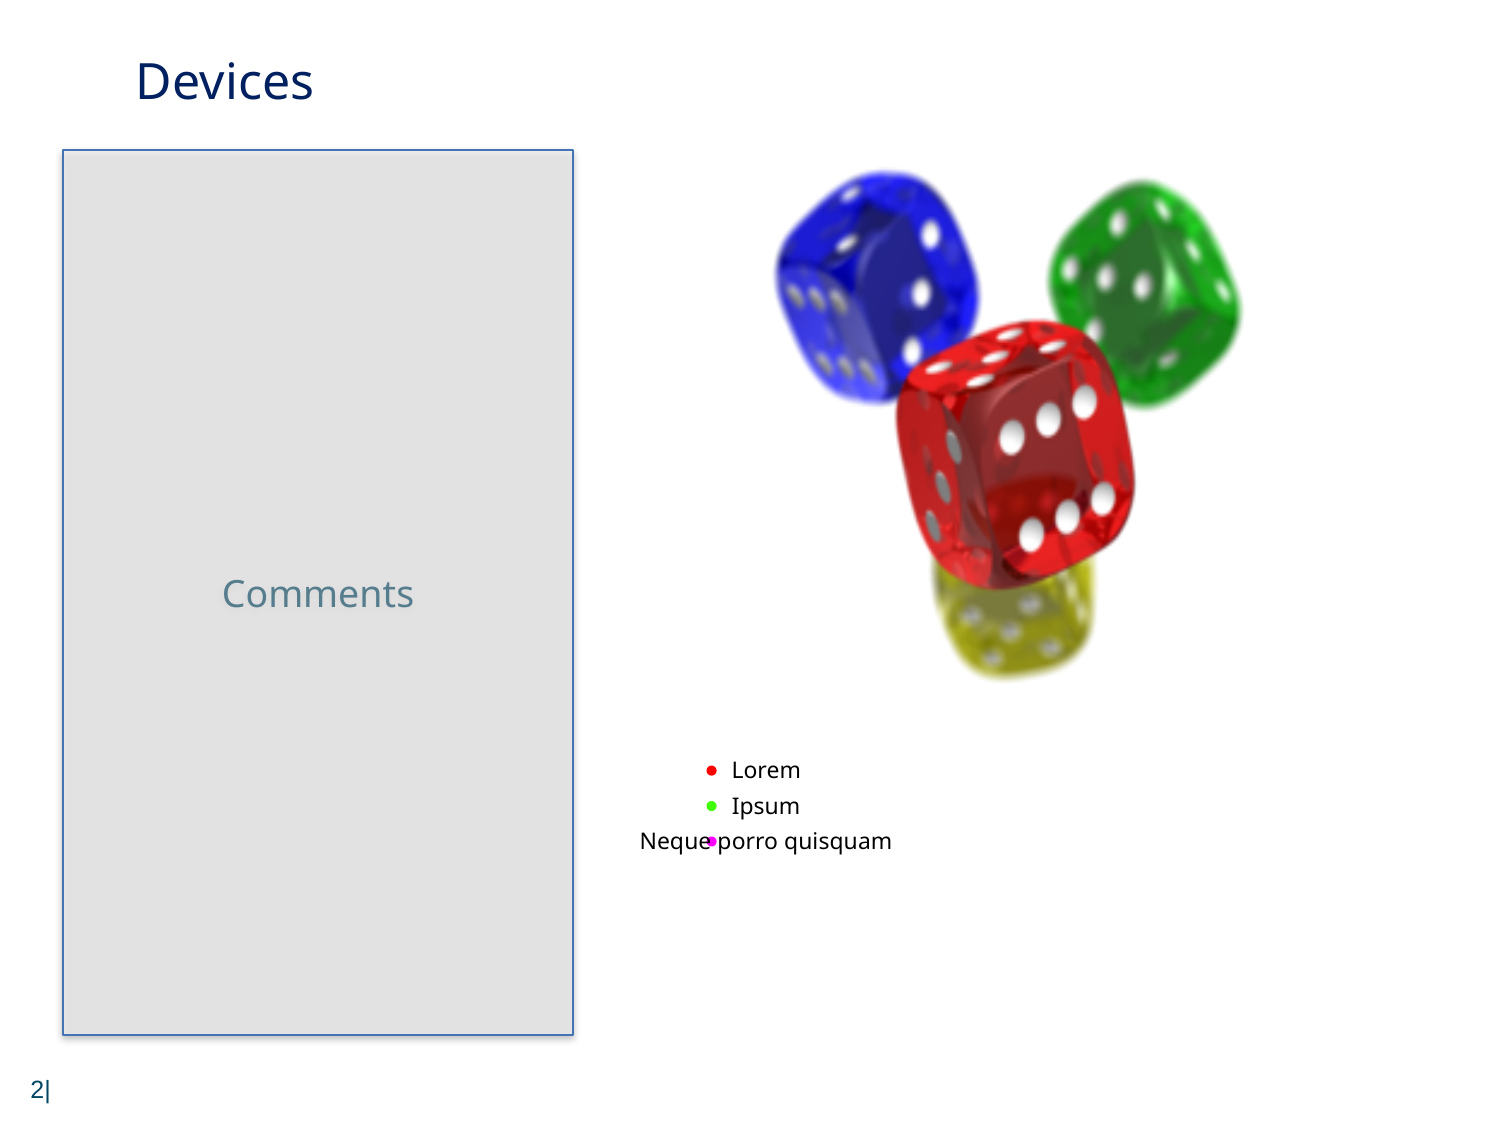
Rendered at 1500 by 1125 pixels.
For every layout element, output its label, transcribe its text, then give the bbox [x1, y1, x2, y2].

text_box [706, 767, 716, 776]
text_box Lorem [716, 767, 816, 791]
text_box Comments [62, 149, 574, 1036]
text_box Neque porro quisquam [624, 819, 908, 862]
text_box Devices [135, 54, 1396, 110]
slide_number 2| [0, 1070, 80, 1106]
text_box [706, 801, 717, 812]
text_box Ipsum [717, 784, 816, 819]
picture [678, 148, 1352, 760]
